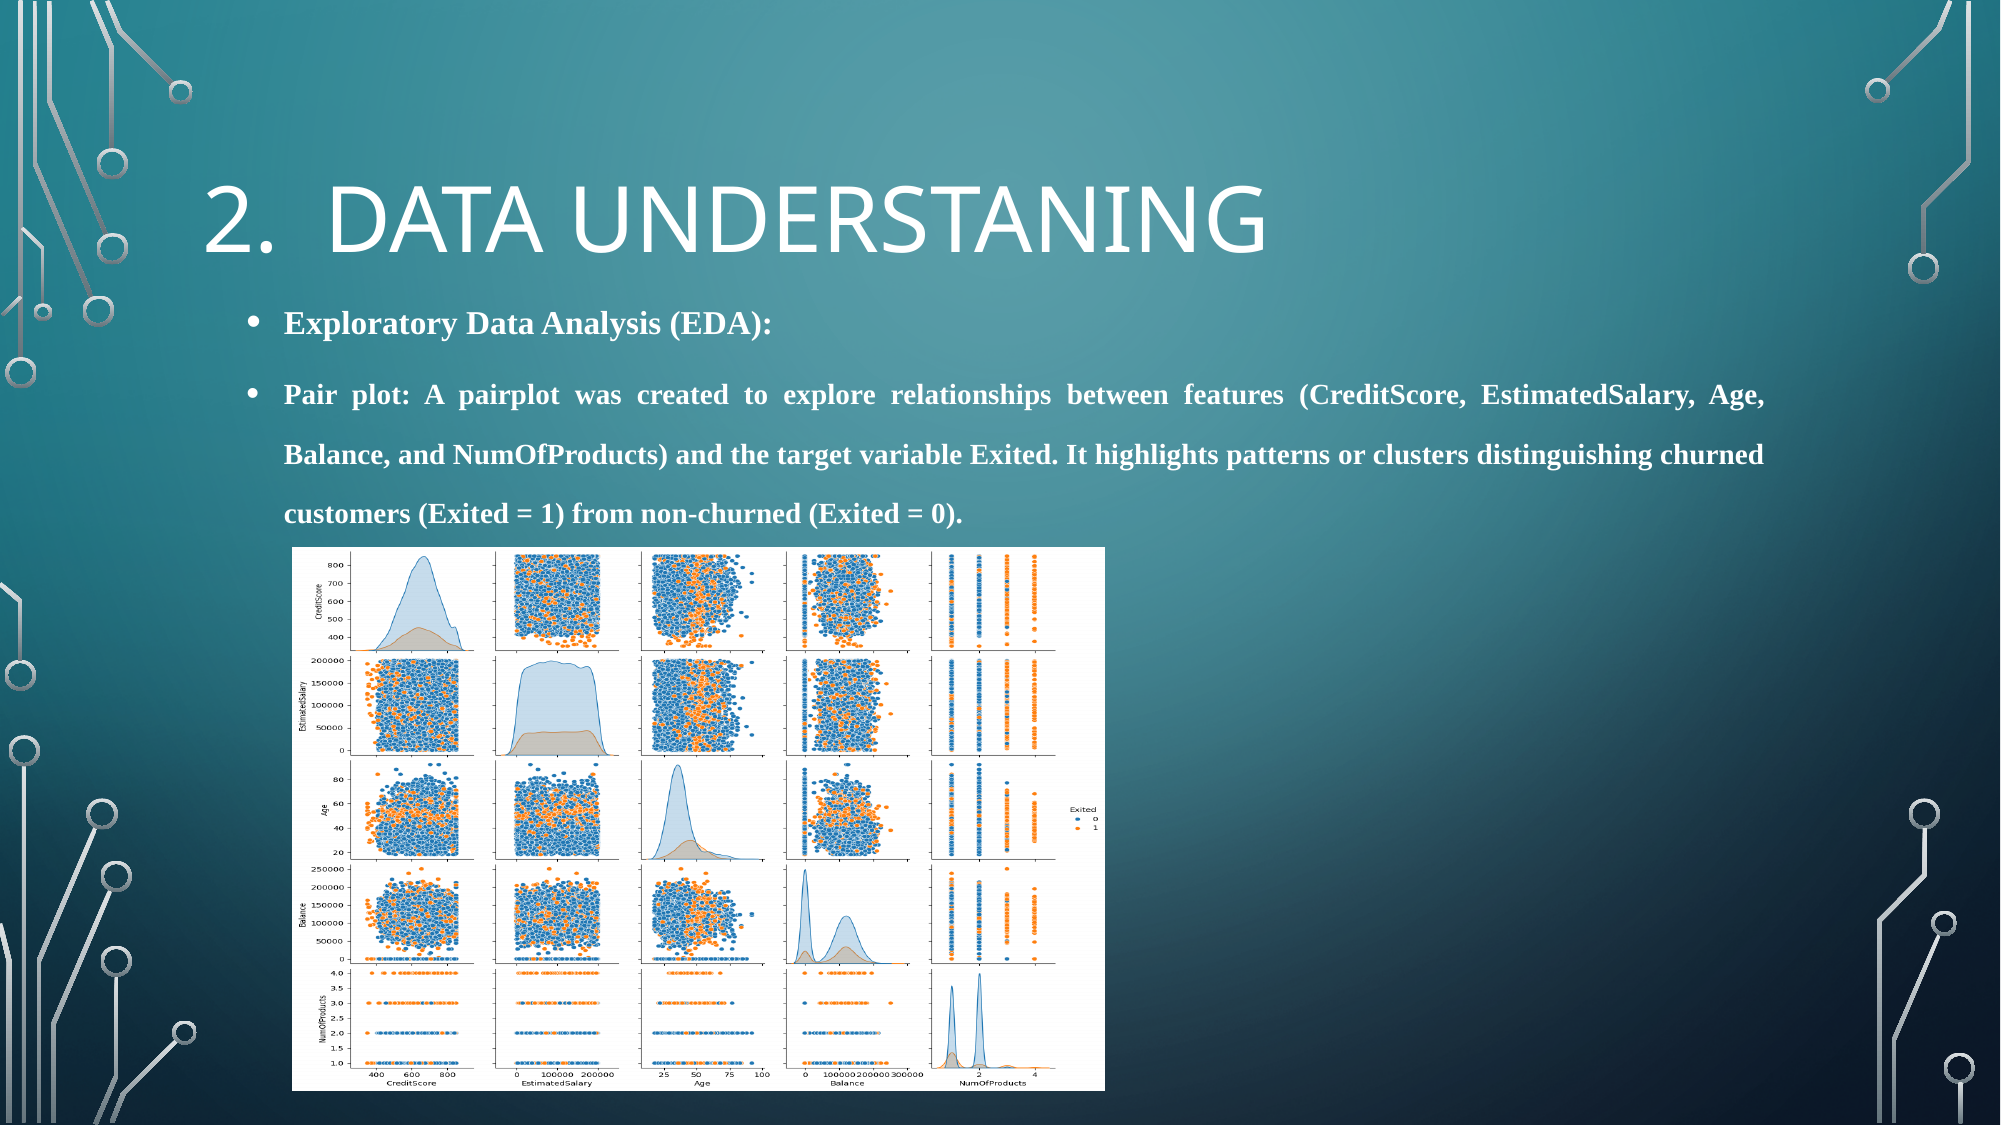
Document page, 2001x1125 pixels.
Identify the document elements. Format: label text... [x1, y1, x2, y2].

title DATA UNDERSTANING [187, 101, 1813, 344]
list Exploratory Data Analysis (EDA): Pair plot: A pairplot was created to explore relationships between features (CreditScore, EstimatedSalary, Age, Balance, and NumOfProducts) and the target variable Exited. It highlights patterns or clusters distinguishing churned customers (Exited = 1) from non-churned (Exited = 0). [156, 222, 1782, 1067]
picture [292, 547, 1105, 1091]
